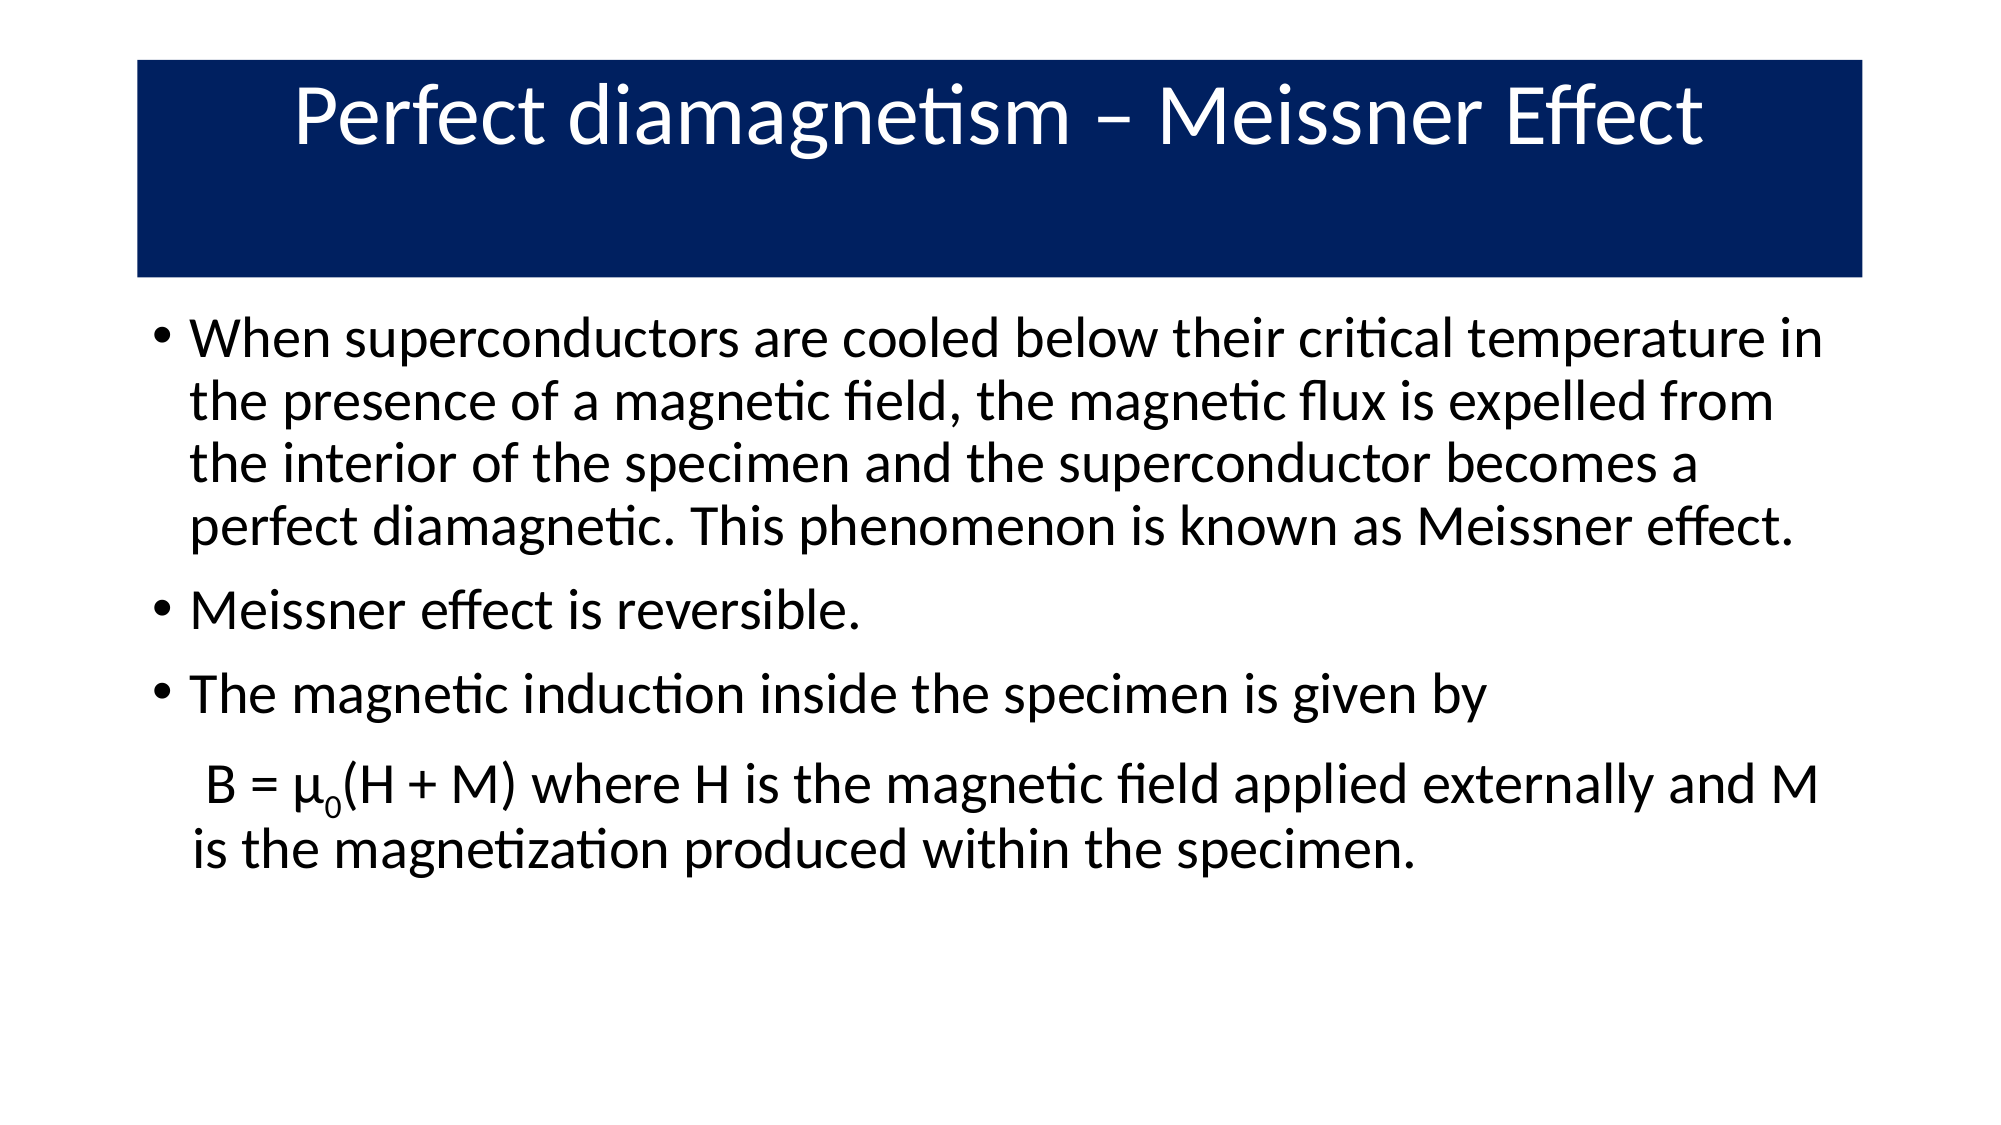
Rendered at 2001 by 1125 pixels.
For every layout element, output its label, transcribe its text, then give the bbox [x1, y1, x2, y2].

title Perfect diamagnetism – Meissner Effect [137, 59, 1863, 278]
list When superconductors are cooled below their critical temperature in the presence of a magnetic field, the magnetic flux is expelled from the interior of the specimen and the superconductor becomes a perfect diamagnetic. This phenomenon is known as Meissner effect. Meissner effect is reversible. The magnetic induction inside the specimen is given by B = μ0(H + M) where H is the magnetic field applied externally and M is the magnetization produced within the specimen. [137, 299, 1863, 1014]
